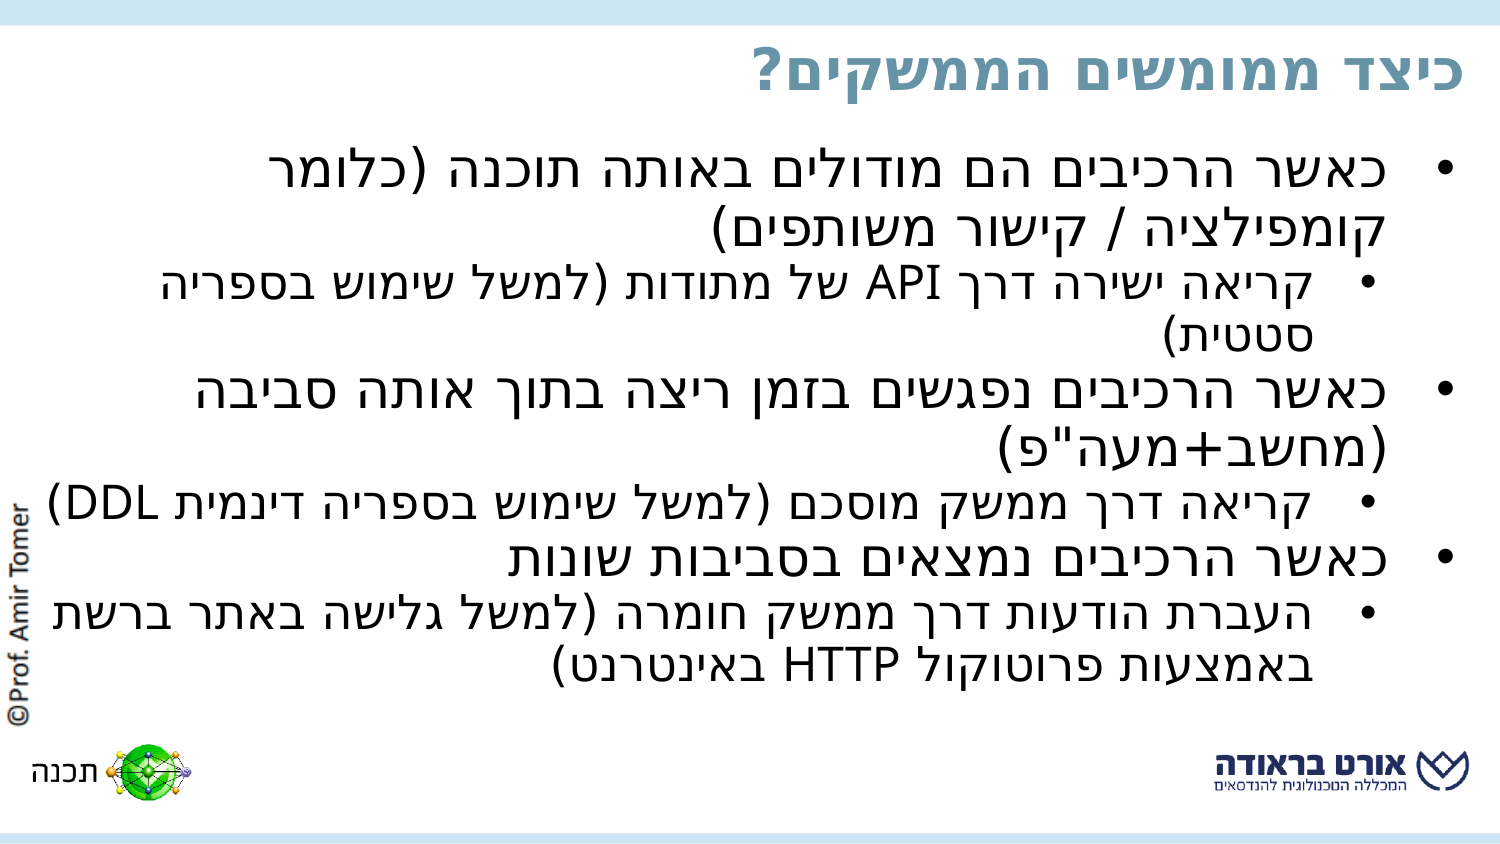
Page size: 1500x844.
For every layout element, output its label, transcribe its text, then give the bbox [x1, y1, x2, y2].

picture [0, 482, 1500, 834]
list כאשר הרכיבים הם מודולים באותה תוכנה (כלומר קומפילציה / קישור משותפים) קריאה ישירה דרך API של מתודות (למשל שימוש בספריה סטטית) כאשר הרכיבים נפגשים בזמן ריצה בתוך אותה סביבה (מחשב+מעה"פ) קריאה דרך ממשק מוסכם (למשל שימוש בספריה דינמית DDL) כאשר הרכיבים נמצאים בסביבות שונות העברת הודעות דרך ממשק חומרה (למשל גלישה באתר ברשת באמצעות פרוטוקול HTTP באינטרנט) [29, 135, 1477, 729]
subtitle כיצד ממומשים הממשקים? [26, 34, 1477, 124]
